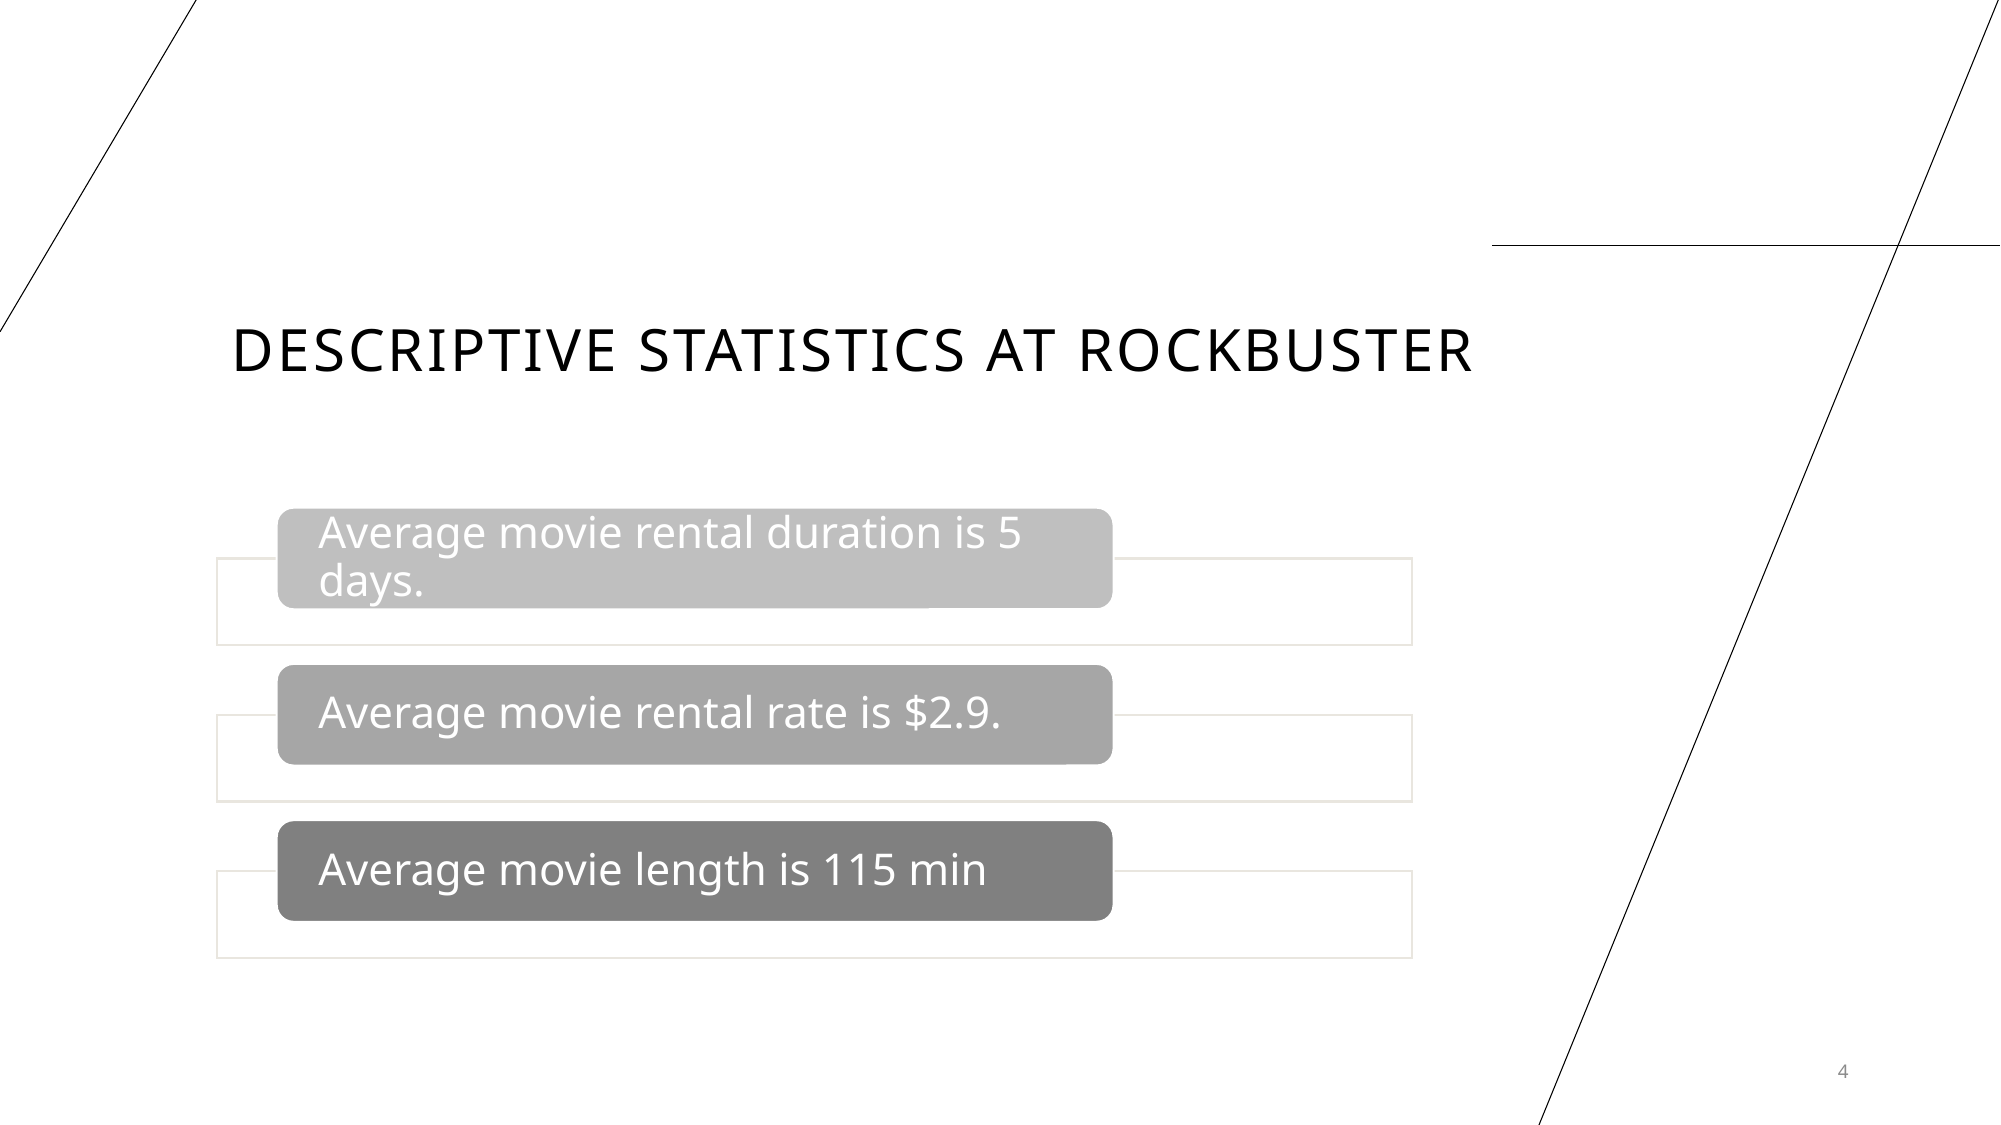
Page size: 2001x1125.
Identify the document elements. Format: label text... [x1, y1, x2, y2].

title Descriptive Statistics at RocKbuster [216, 43, 1547, 392]
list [216, 453, 1413, 1013]
slide_number 4 [1701, 1042, 1864, 1103]
